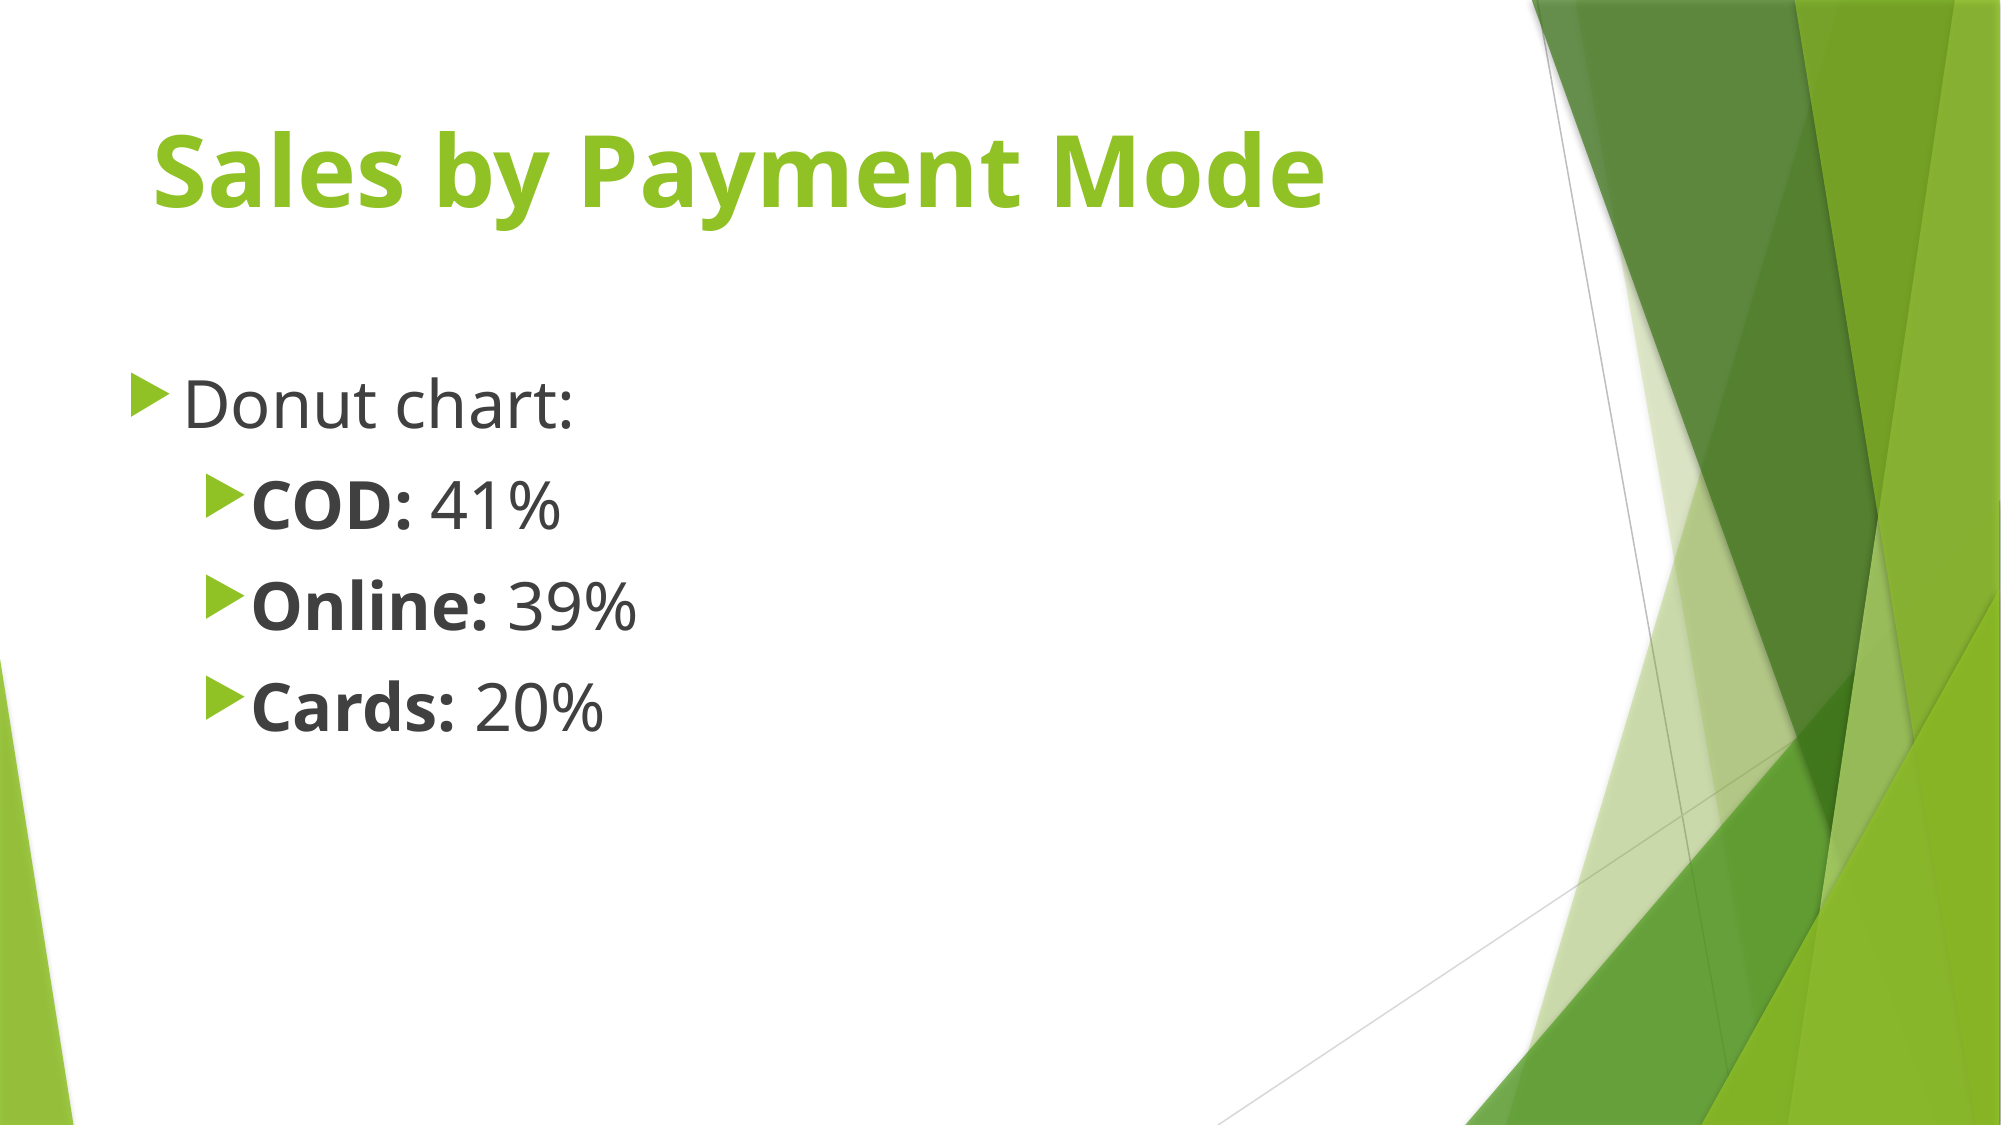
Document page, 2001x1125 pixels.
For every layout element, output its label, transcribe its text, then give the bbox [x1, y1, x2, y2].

title Sales by Payment Mode [111, 99, 1522, 317]
list Donut chart: COD: 41% Online: 39% Cards: 20% [111, 354, 1522, 992]
